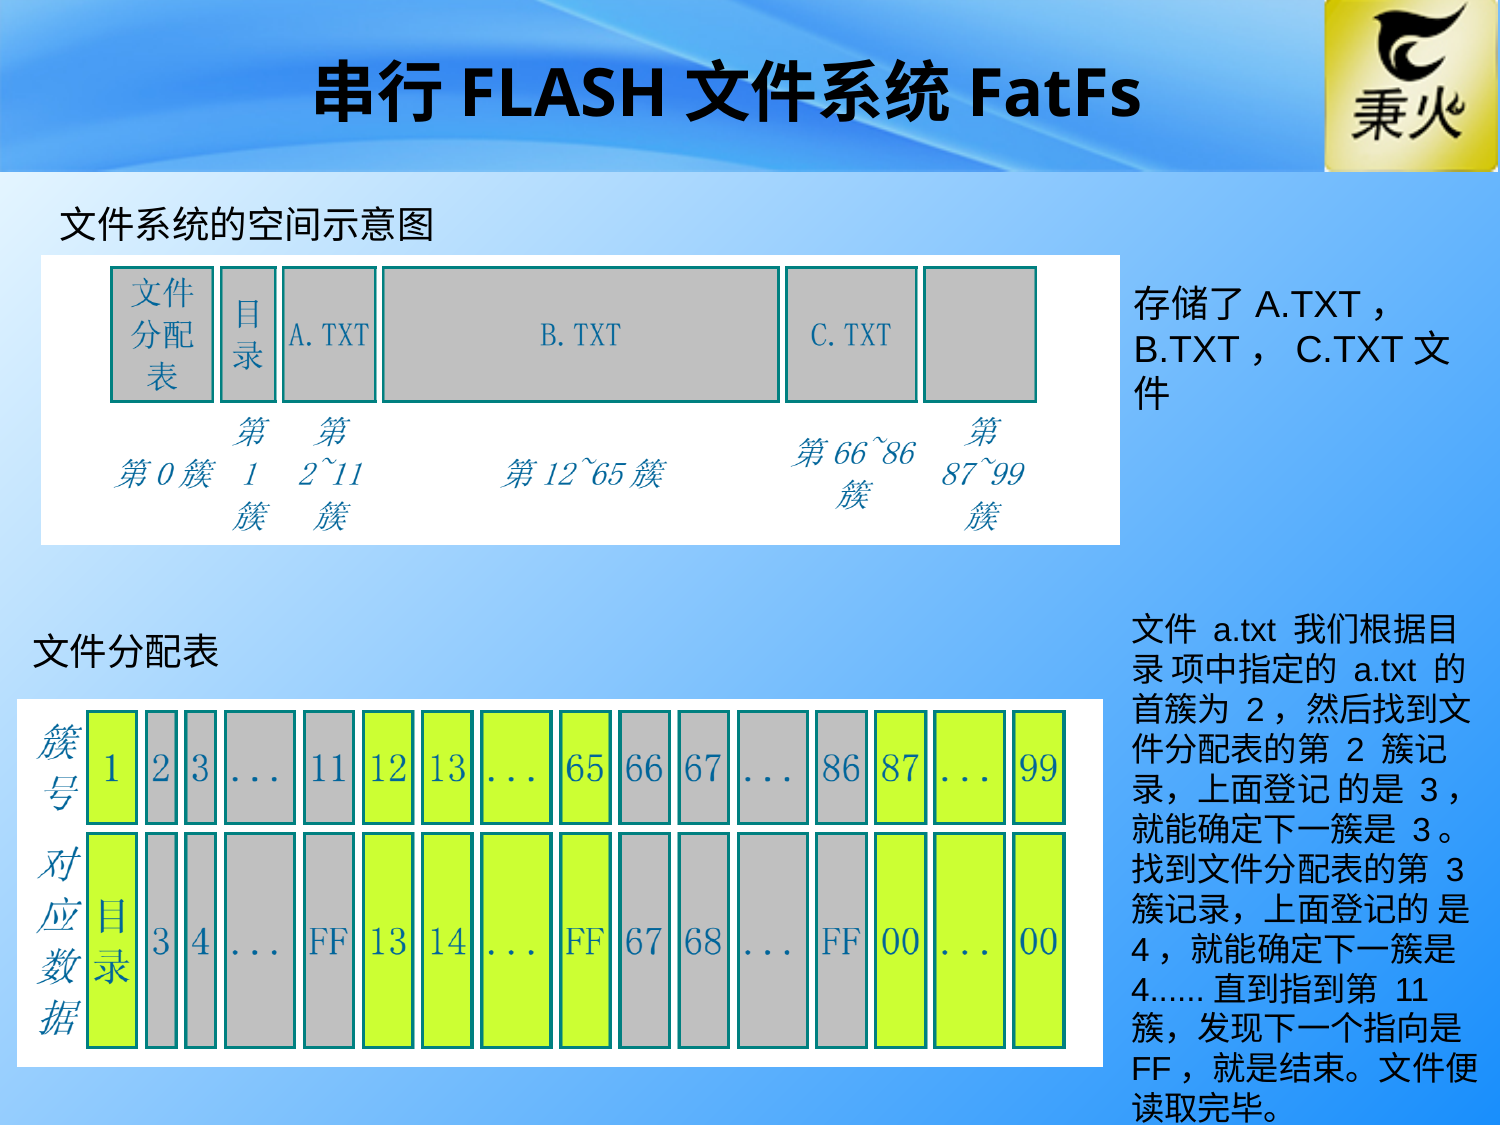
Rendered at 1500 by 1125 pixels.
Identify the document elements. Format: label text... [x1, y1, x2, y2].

picture [0, 0, 1498, 172]
text_box 文件 a.txt 我们根据目录 项中指定的 a.txt 的首簇为 2，然后找到文件分配表的第 2 簇记录，上面登记 的是 3，就能确定下一簇是 3。找到文件分配表的第 3 簇记录，上面登记的 是 4，就能确定下一簇是 4......直到指到第 11 簇，发现下一个指向是 FF，就是结束。文件便读取完毕。 [1116, 601, 1498, 1125]
text_box 存储了A.TXT， B.TXT，C.TXT文件 [1124, 272, 1500, 423]
text_box 文件分配表 [17, 597, 1282, 681]
text_box 文件系统的空间示意图 [45, 180, 1309, 254]
picture [41, 255, 1120, 546]
picture [17, 698, 1103, 1068]
